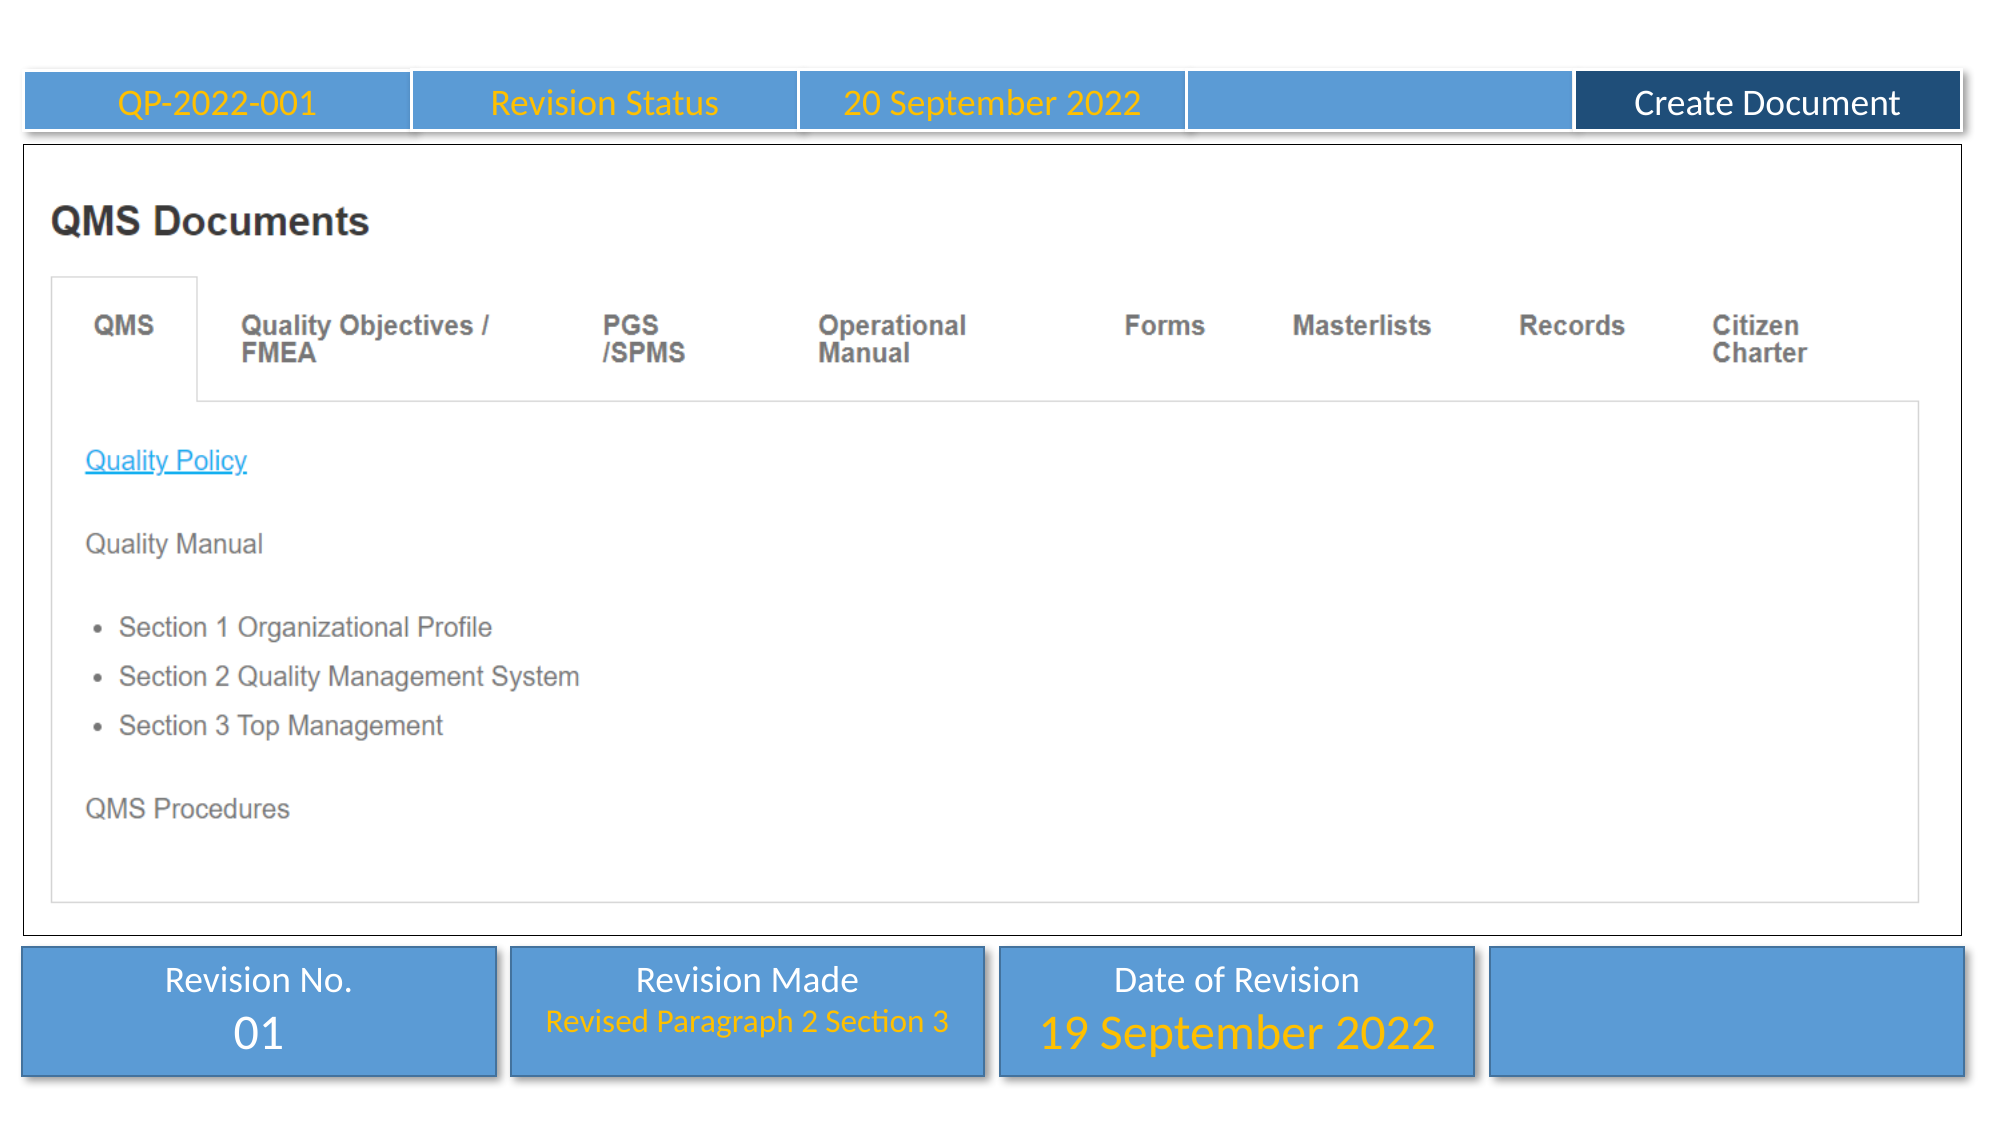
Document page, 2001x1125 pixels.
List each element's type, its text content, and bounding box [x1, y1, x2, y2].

picture [23, 144, 1962, 936]
text_box [1185, 68, 1573, 132]
text_box QP-2022-001 [22, 69, 410, 132]
text_box Create Document [1573, 68, 1963, 132]
text_box Revision Made Revised Paragraph 2 Section 3 [510, 946, 985, 1077]
text_box Revision Status [410, 68, 797, 132]
text_box Revision No. 01 [21, 946, 497, 1077]
text_box Date of Revision 19 September 2022 [999, 946, 1475, 1077]
text_box [1489, 946, 1965, 1077]
text_box 20 September 2022 [797, 68, 1185, 132]
